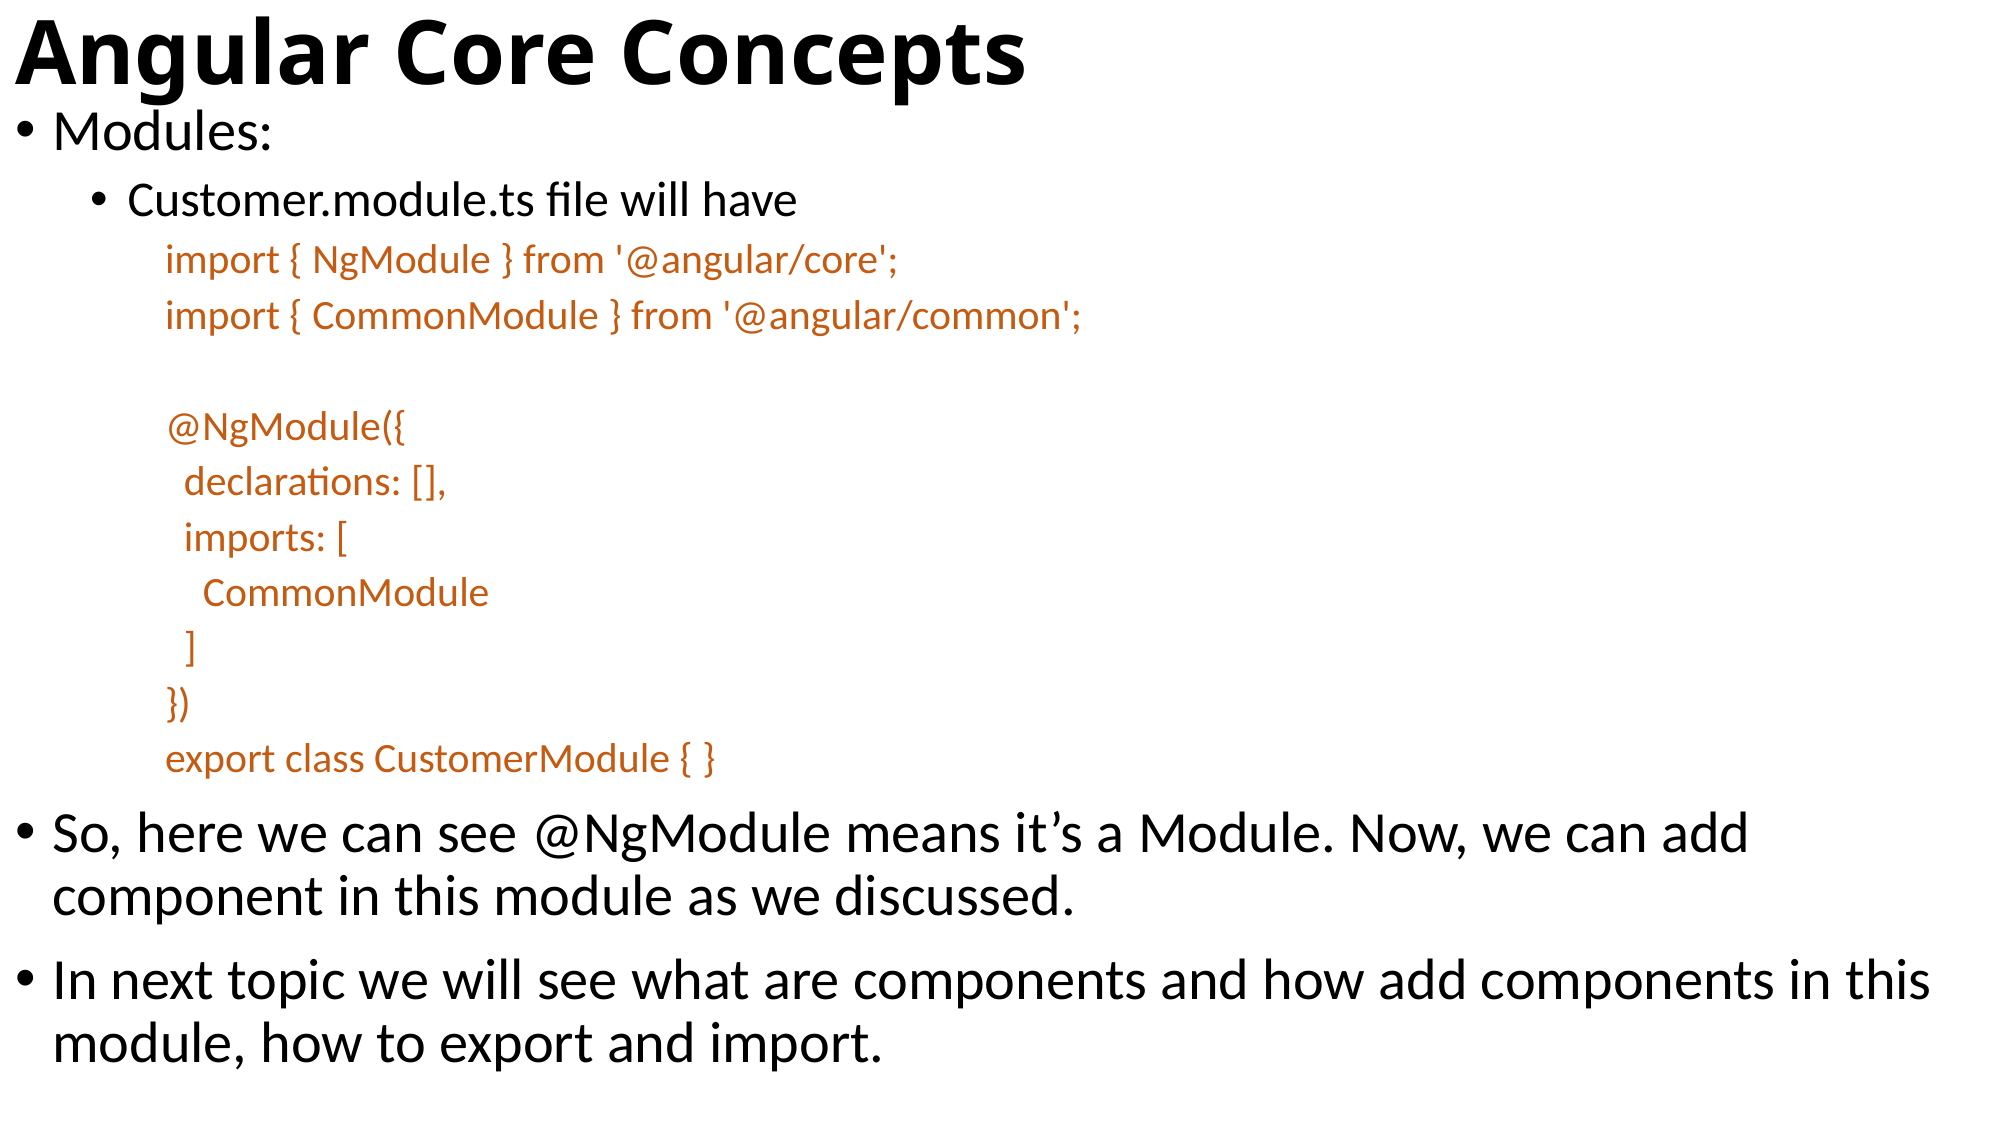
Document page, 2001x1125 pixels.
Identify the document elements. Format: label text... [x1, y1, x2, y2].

title Angular Core Concepts [0, 0, 1725, 92]
list Modules: Customer.module.ts file will have import { NgModule } from '@angular/core'; import { CommonModule } from '@angular/common'; @NgModule({ declarations: [], imports: [ CommonModule ] }) export class CustomerModule { } So, here we can see @NgModule means it’s a Module. Now, we can add component in this module as we discussed. In next topic we will see what are components and how add components in this module, how to export and import. [0, 92, 2000, 1125]
